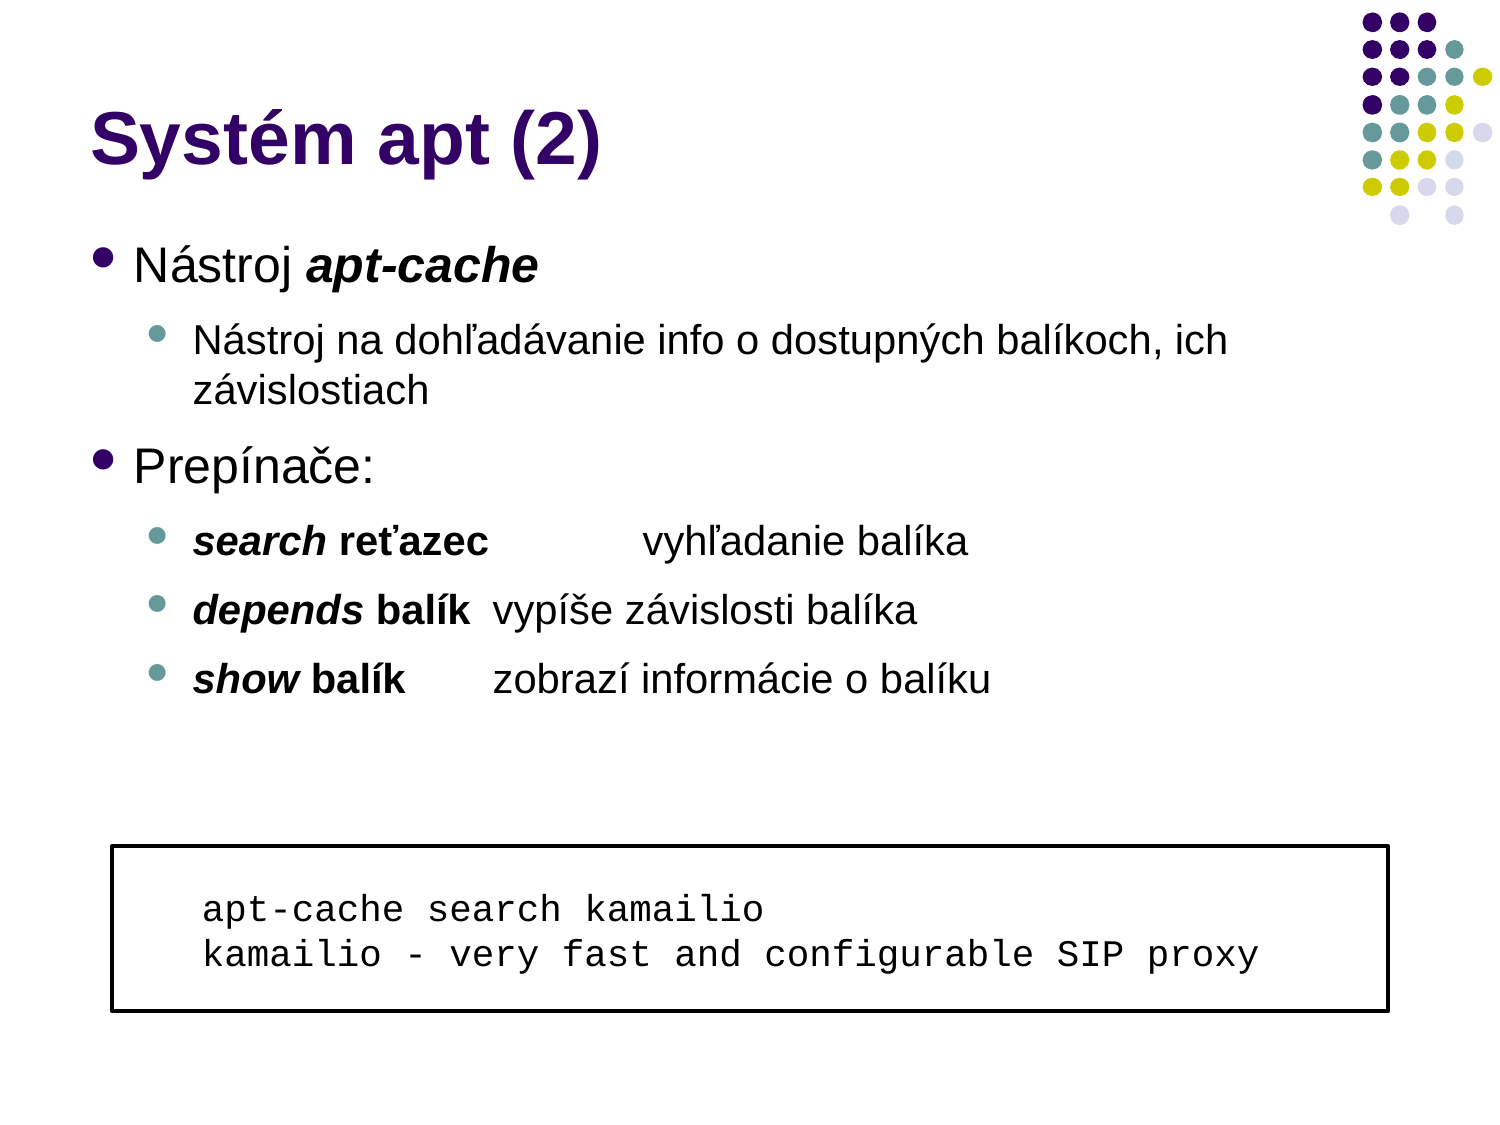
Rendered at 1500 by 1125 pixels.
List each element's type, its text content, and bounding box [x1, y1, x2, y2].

title Systém apt (2) [74, 19, 1351, 188]
text_box apt-cache search kamailio kamailio - very fast and configurable SIP proxy [110, 844, 1390, 1013]
list Nástroj apt-cache Nástroj na dohľadávanie info o dostupných balíkoch, ich závislostiach Prepínače: search reťazec vyhľadanie balíka depends balík vypíše závislosti balíka show balík zobrazí informácie o balíku [74, 224, 1426, 1083]
